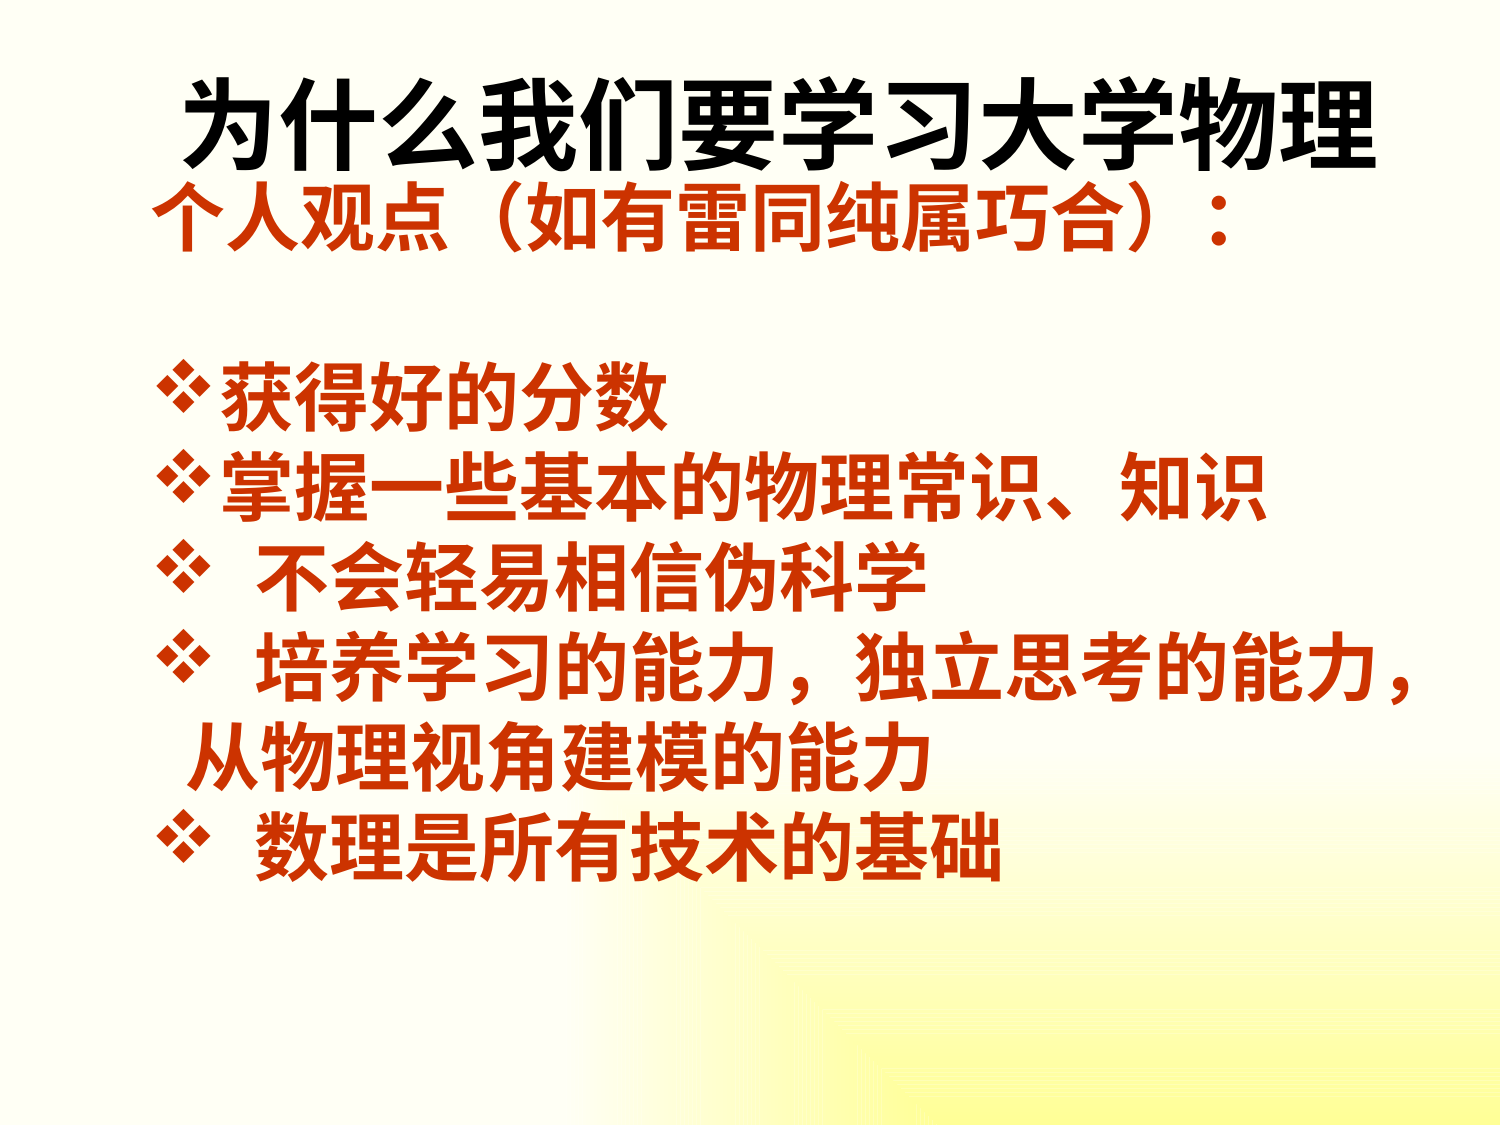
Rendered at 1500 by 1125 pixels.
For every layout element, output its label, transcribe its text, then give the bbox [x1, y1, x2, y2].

text_box 为什么我们要学习大学物理 [159, 54, 1397, 162]
text_box 个人观点（如有雷同纯属巧合）： 获得好的分数 掌握一些基本的物理常识、知识 不会轻易相信伪科学 培养学习的能力，独立思考的能力，从物理视角建模的能力 数理是所有技术的基础 [135, 162, 1400, 988]
